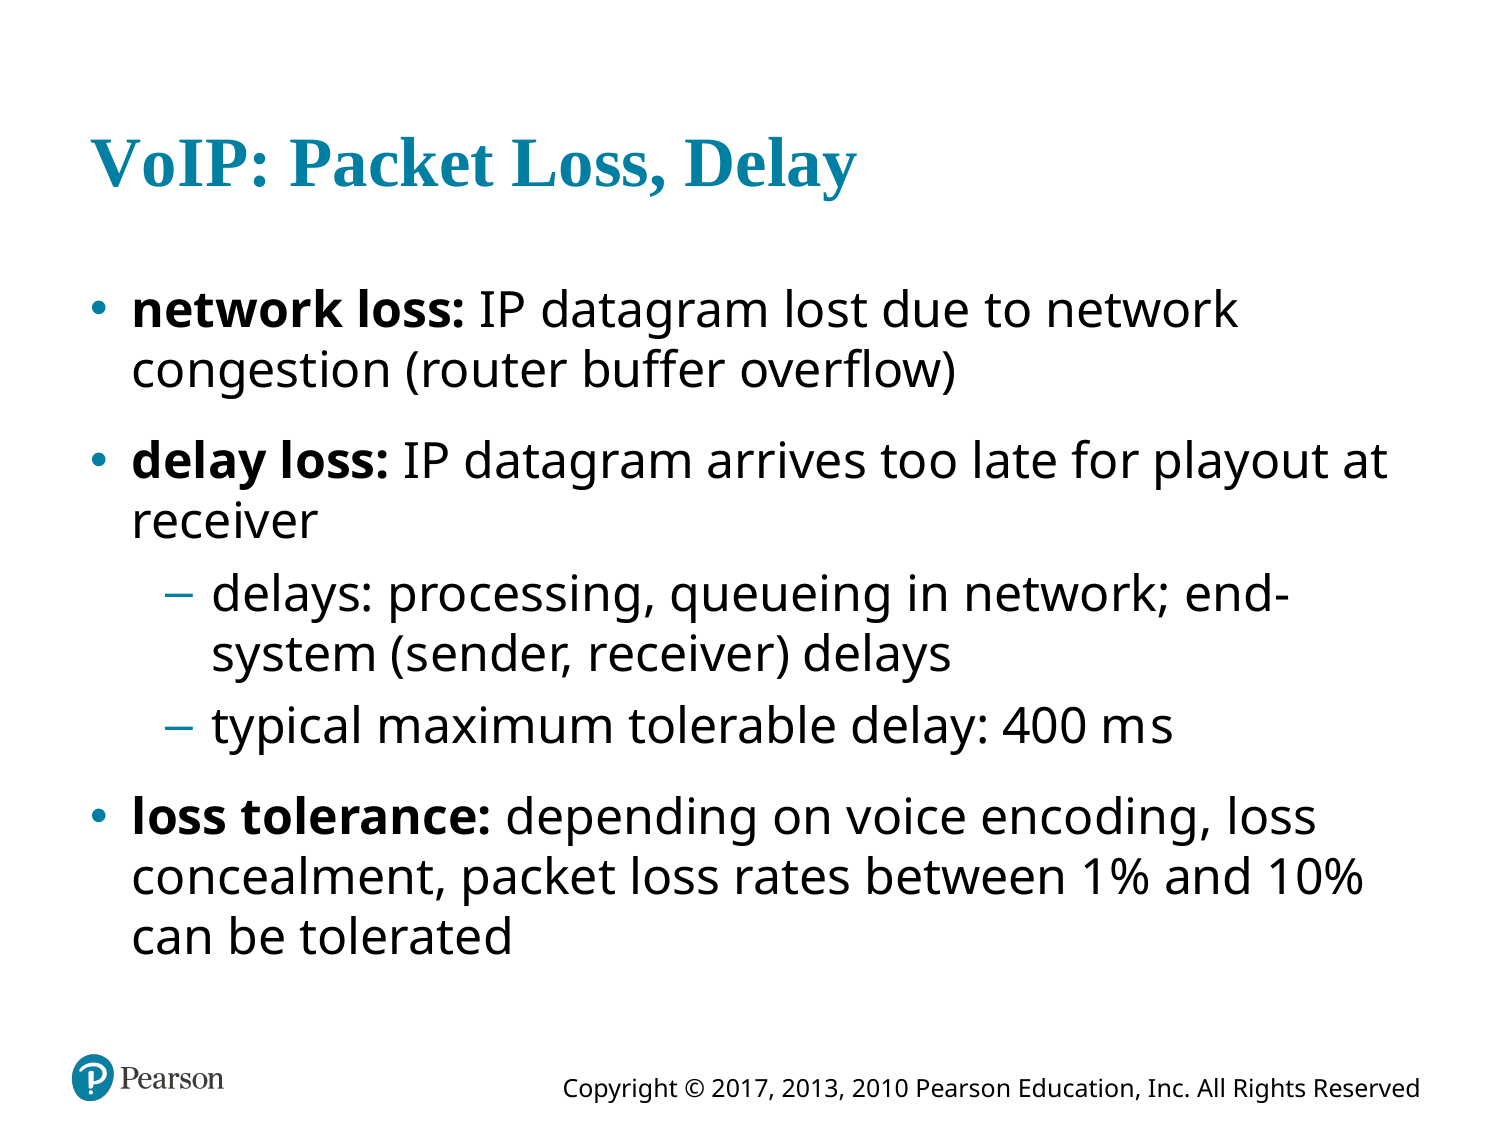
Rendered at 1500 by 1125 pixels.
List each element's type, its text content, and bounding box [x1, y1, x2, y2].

list network loss: I P datagram lost due to network congestion (router buffer overflow) delay loss: I P datagram arrives too late for playout at receiver delays: processing, queueing in network; end-system (sender, receiver) delays typical maximum tolerable delay: 400 millisecond loss tolerance: depending on voice encoding, loss concealment, packet loss rates between 1% and 10% can be tolerated [75, 262, 1425, 981]
picture [72, 1054, 88, 1070]
picture [80, 1063, 106, 1088]
title V o I P: Packet Loss, Delay [75, 0, 1425, 216]
picture [72, 1087, 83, 1101]
picture [98, 1054, 224, 1101]
